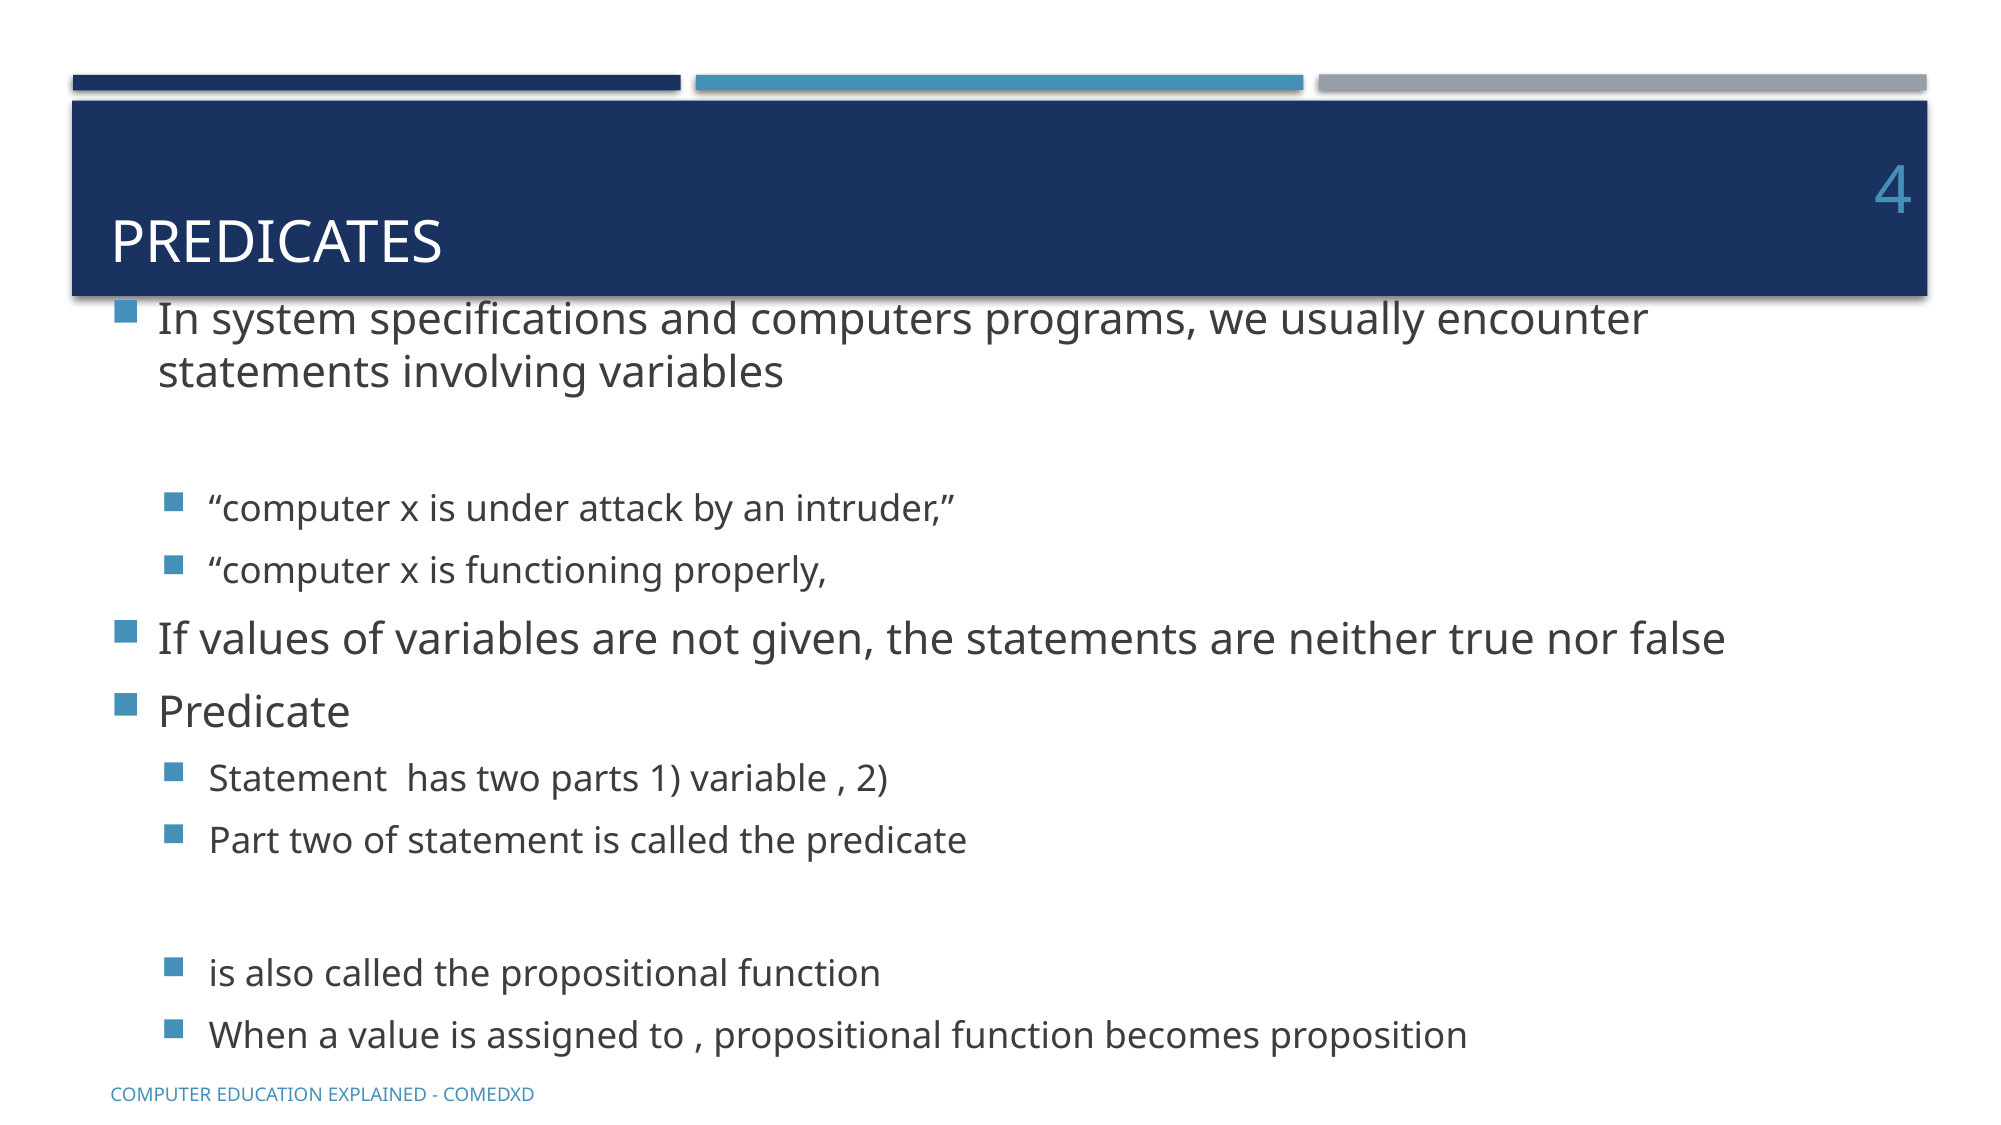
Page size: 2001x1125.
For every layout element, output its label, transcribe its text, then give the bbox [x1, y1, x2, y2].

footer COMputer EDucation EXplaineD - Comedxd [95, 1065, 1230, 1125]
title Predicates [95, 115, 1905, 282]
slide_number 4 [1754, 161, 1928, 222]
